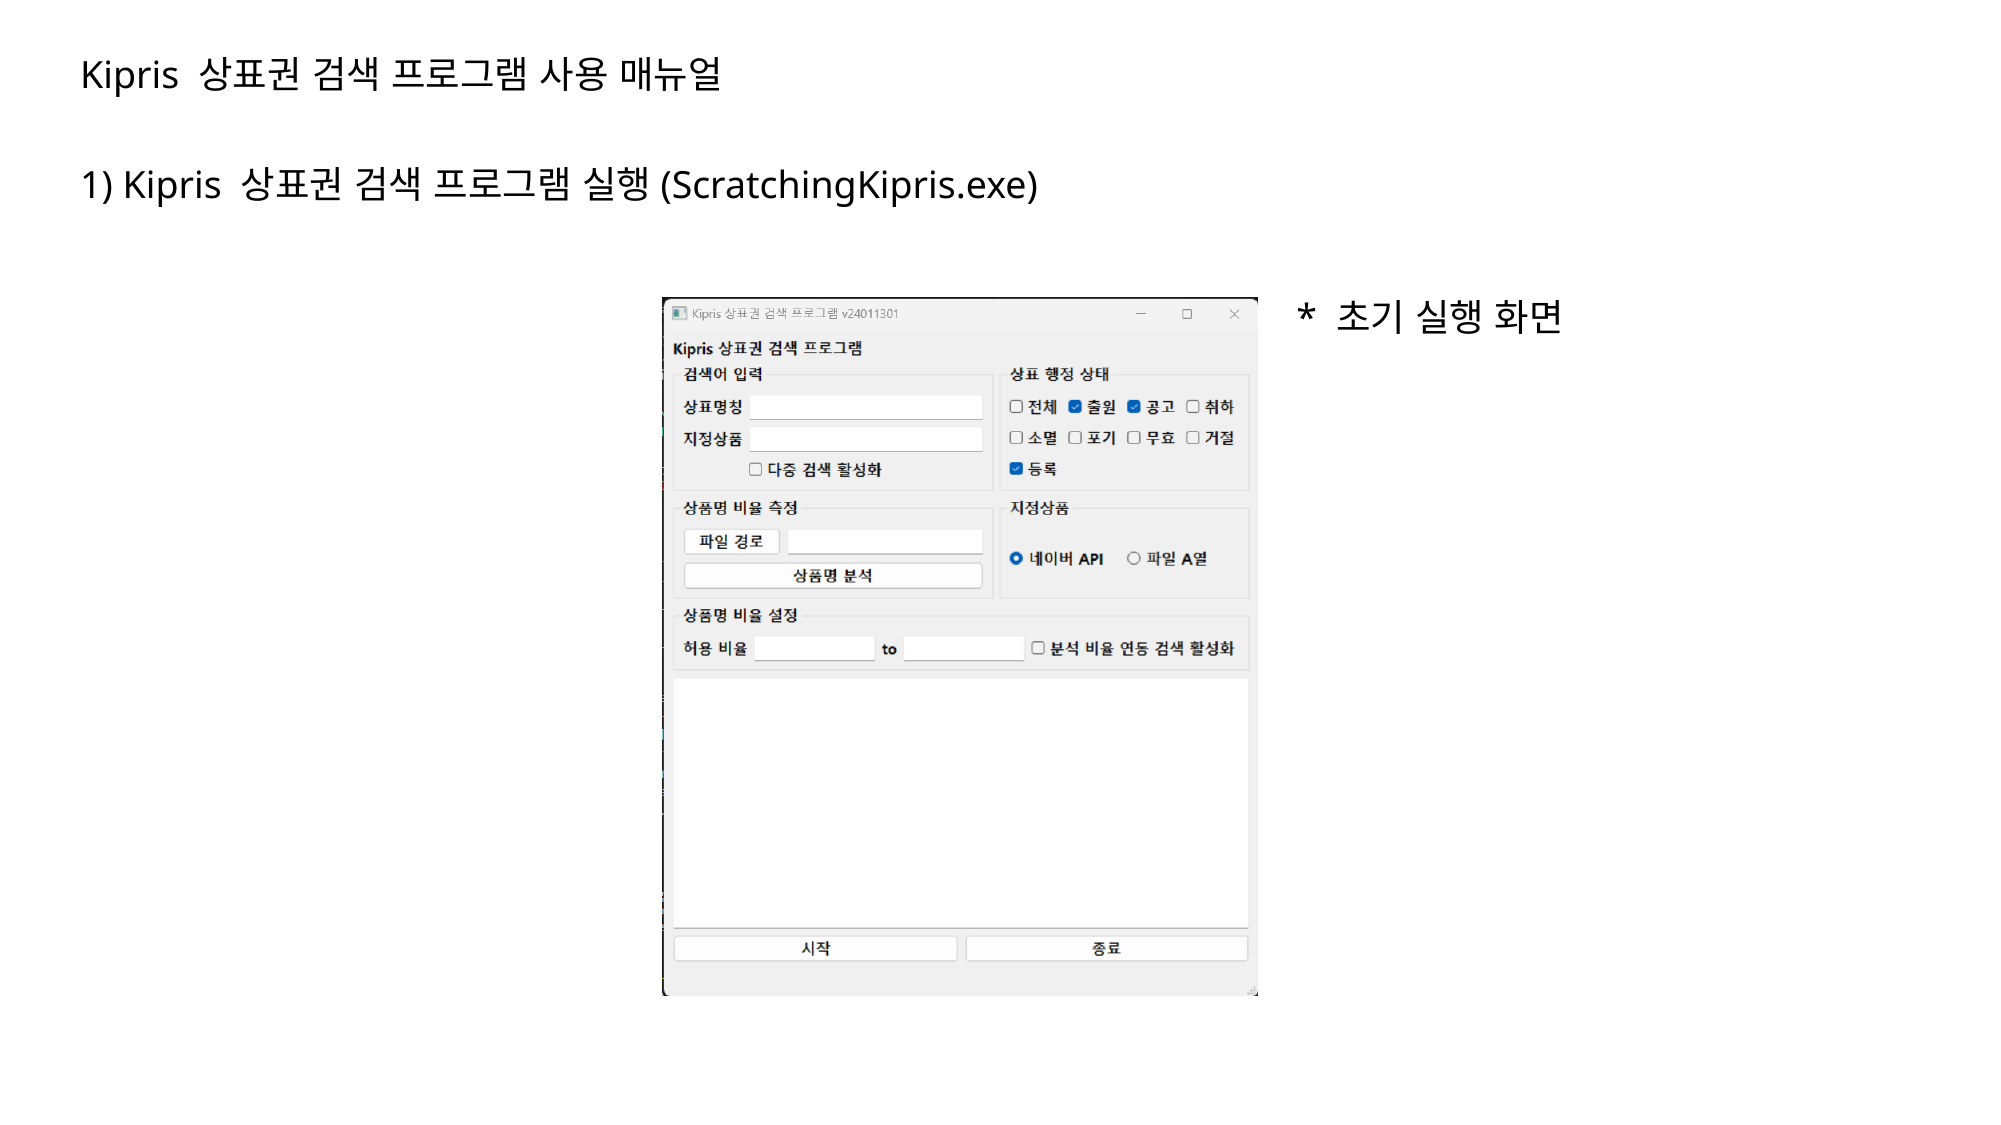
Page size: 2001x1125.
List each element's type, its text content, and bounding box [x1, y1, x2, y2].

text_box * 초기 실행 화면 [1281, 286, 1879, 347]
text_box 1) Kipris 상표권 검색 프로그램 실행(ScratchingKipris.exe) [65, 154, 1620, 214]
picture [662, 297, 1258, 996]
text_box Kipris 상표권 검색 프로그램 사용 매뉴얼 [65, 43, 825, 104]
